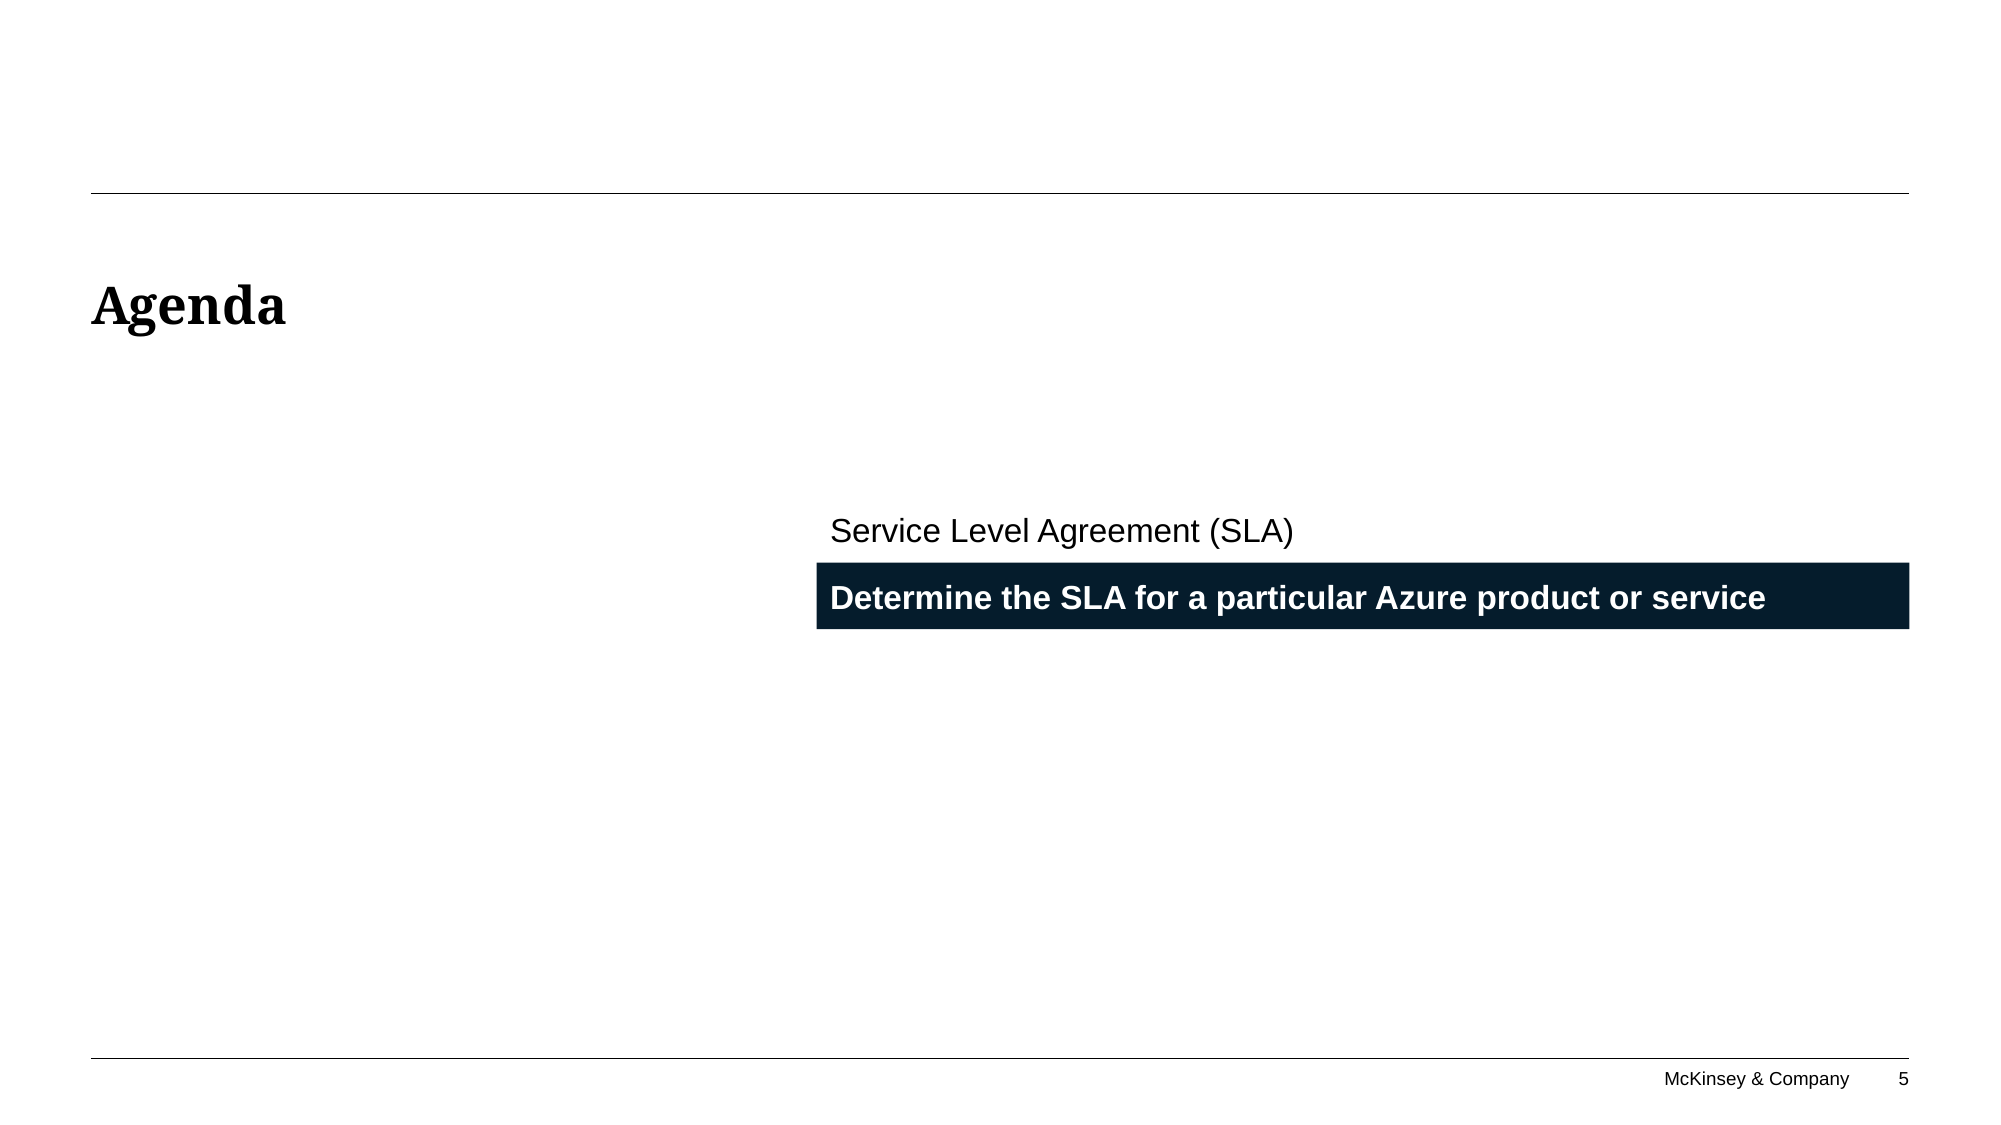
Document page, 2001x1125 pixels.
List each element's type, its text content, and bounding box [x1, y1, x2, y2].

title Agenda [91, 279, 717, 468]
text_box Determine the SLA for a particular Azure product or service [816, 562, 1910, 630]
text_box Service Level Agreement (SLA) [816, 495, 1910, 562]
